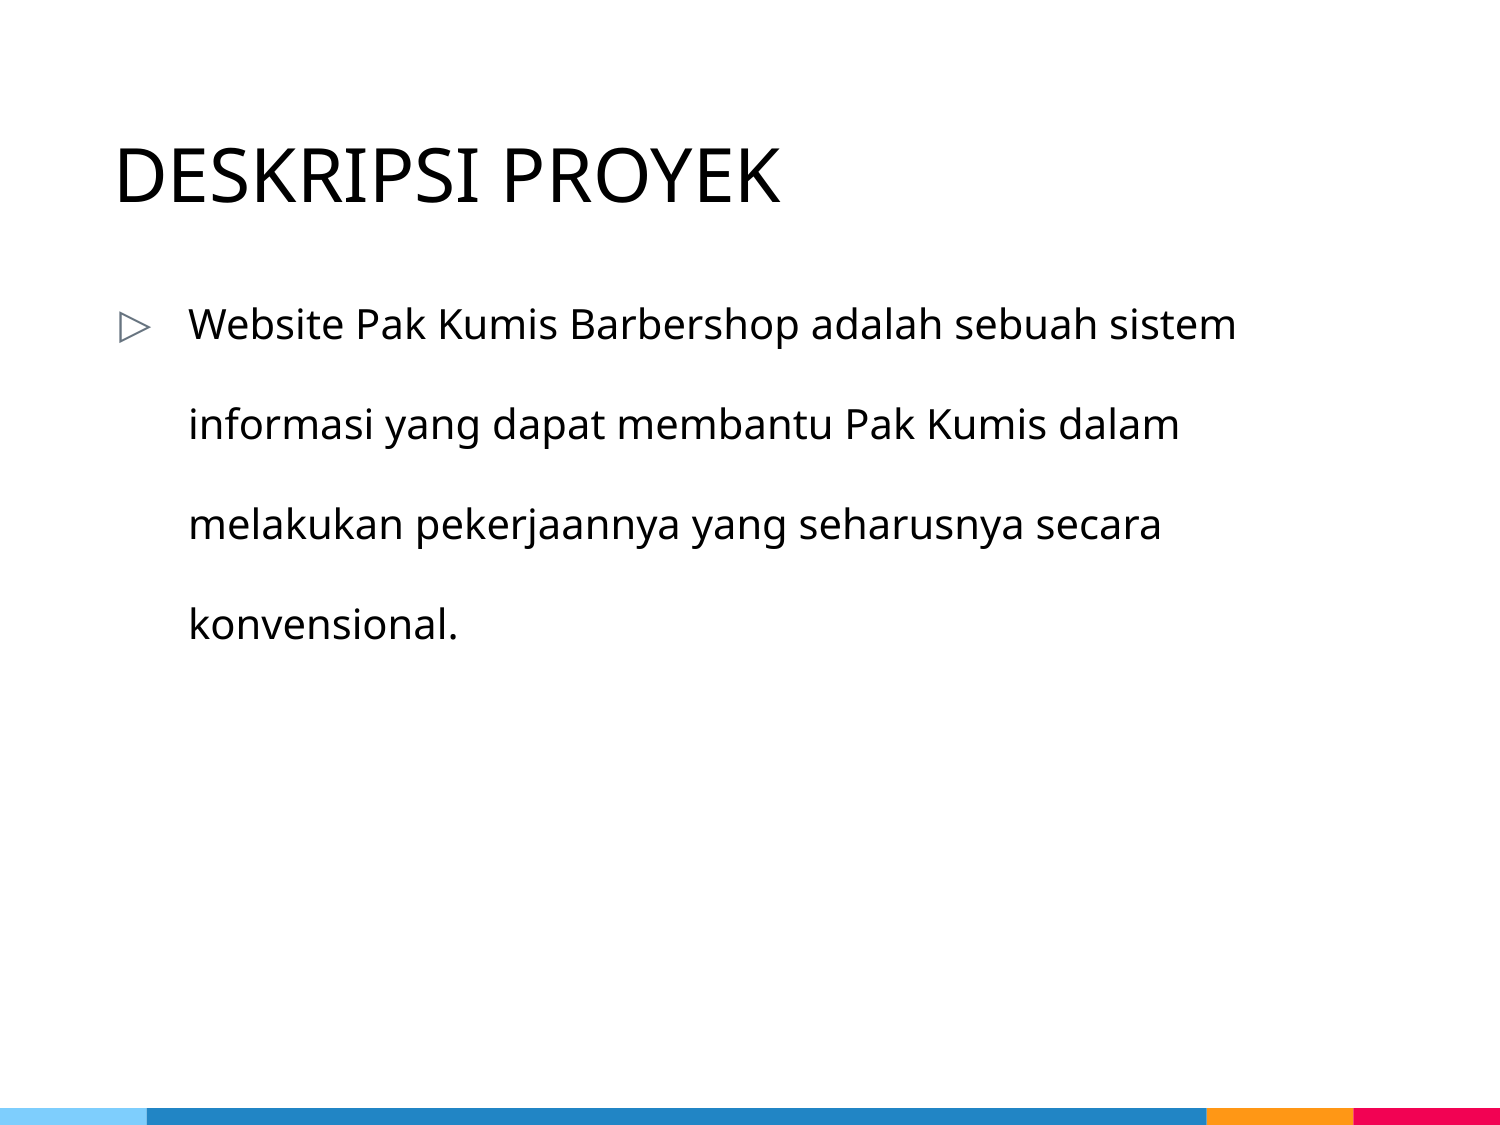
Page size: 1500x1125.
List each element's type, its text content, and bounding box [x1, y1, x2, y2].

title DESKRIPSI PROYEK [98, 45, 1159, 232]
list Website Pak Kumis Barbershop adalah sebuah sistem informasi yang dapat membantu Pak Kumis dalam melakukan pekerjaannya yang seharusnya secara konvensional. [98, 232, 1392, 1031]
